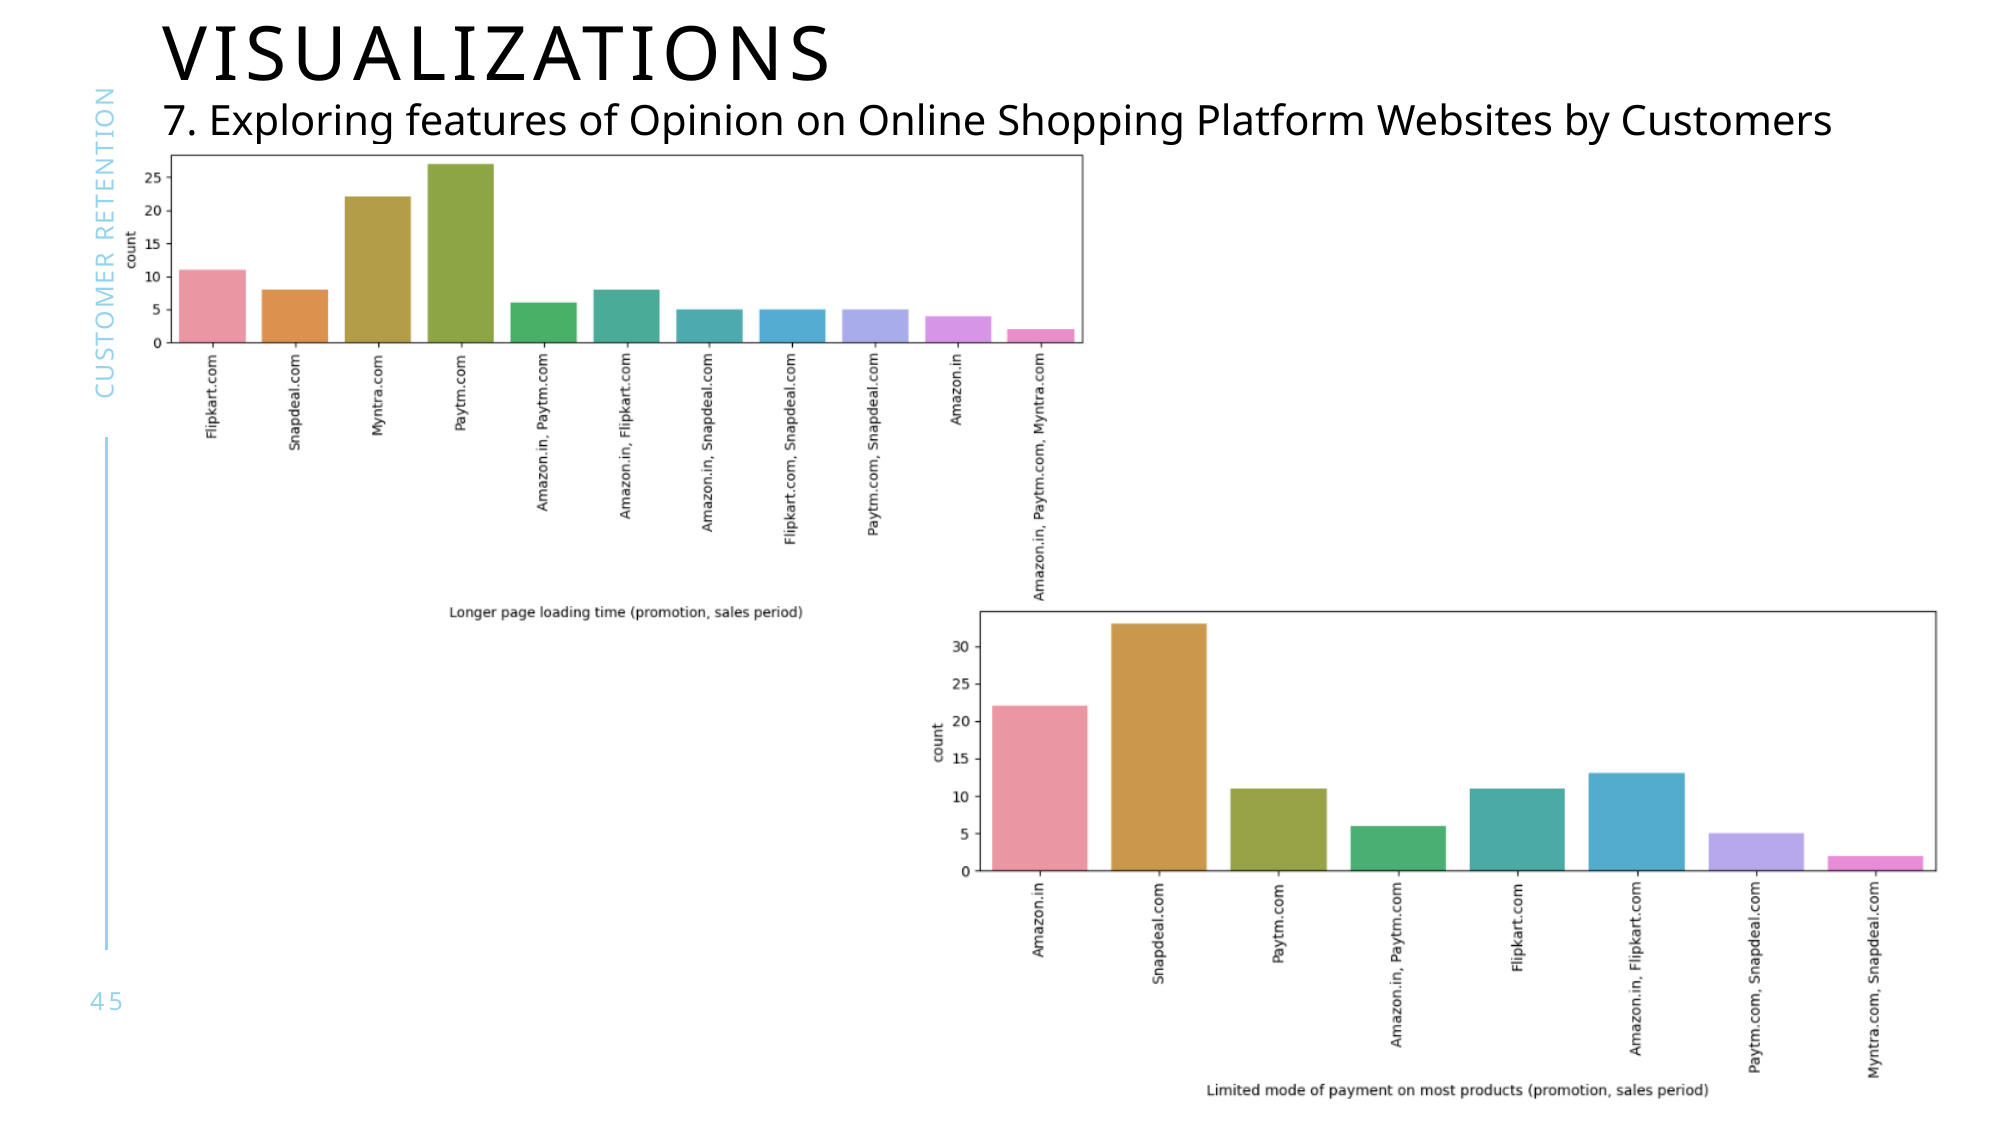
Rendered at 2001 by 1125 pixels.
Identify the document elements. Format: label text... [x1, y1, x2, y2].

picture [116, 144, 1945, 1109]
footer Customer retention [90, 75, 117, 400]
list 7. Exploring features of Opinion on Online Shopping Platform Websites by Customers [162, 93, 1928, 156]
title VISUALIZATIONS [162, 16, 1989, 105]
slide_number 45 [68, 987, 144, 1018]
